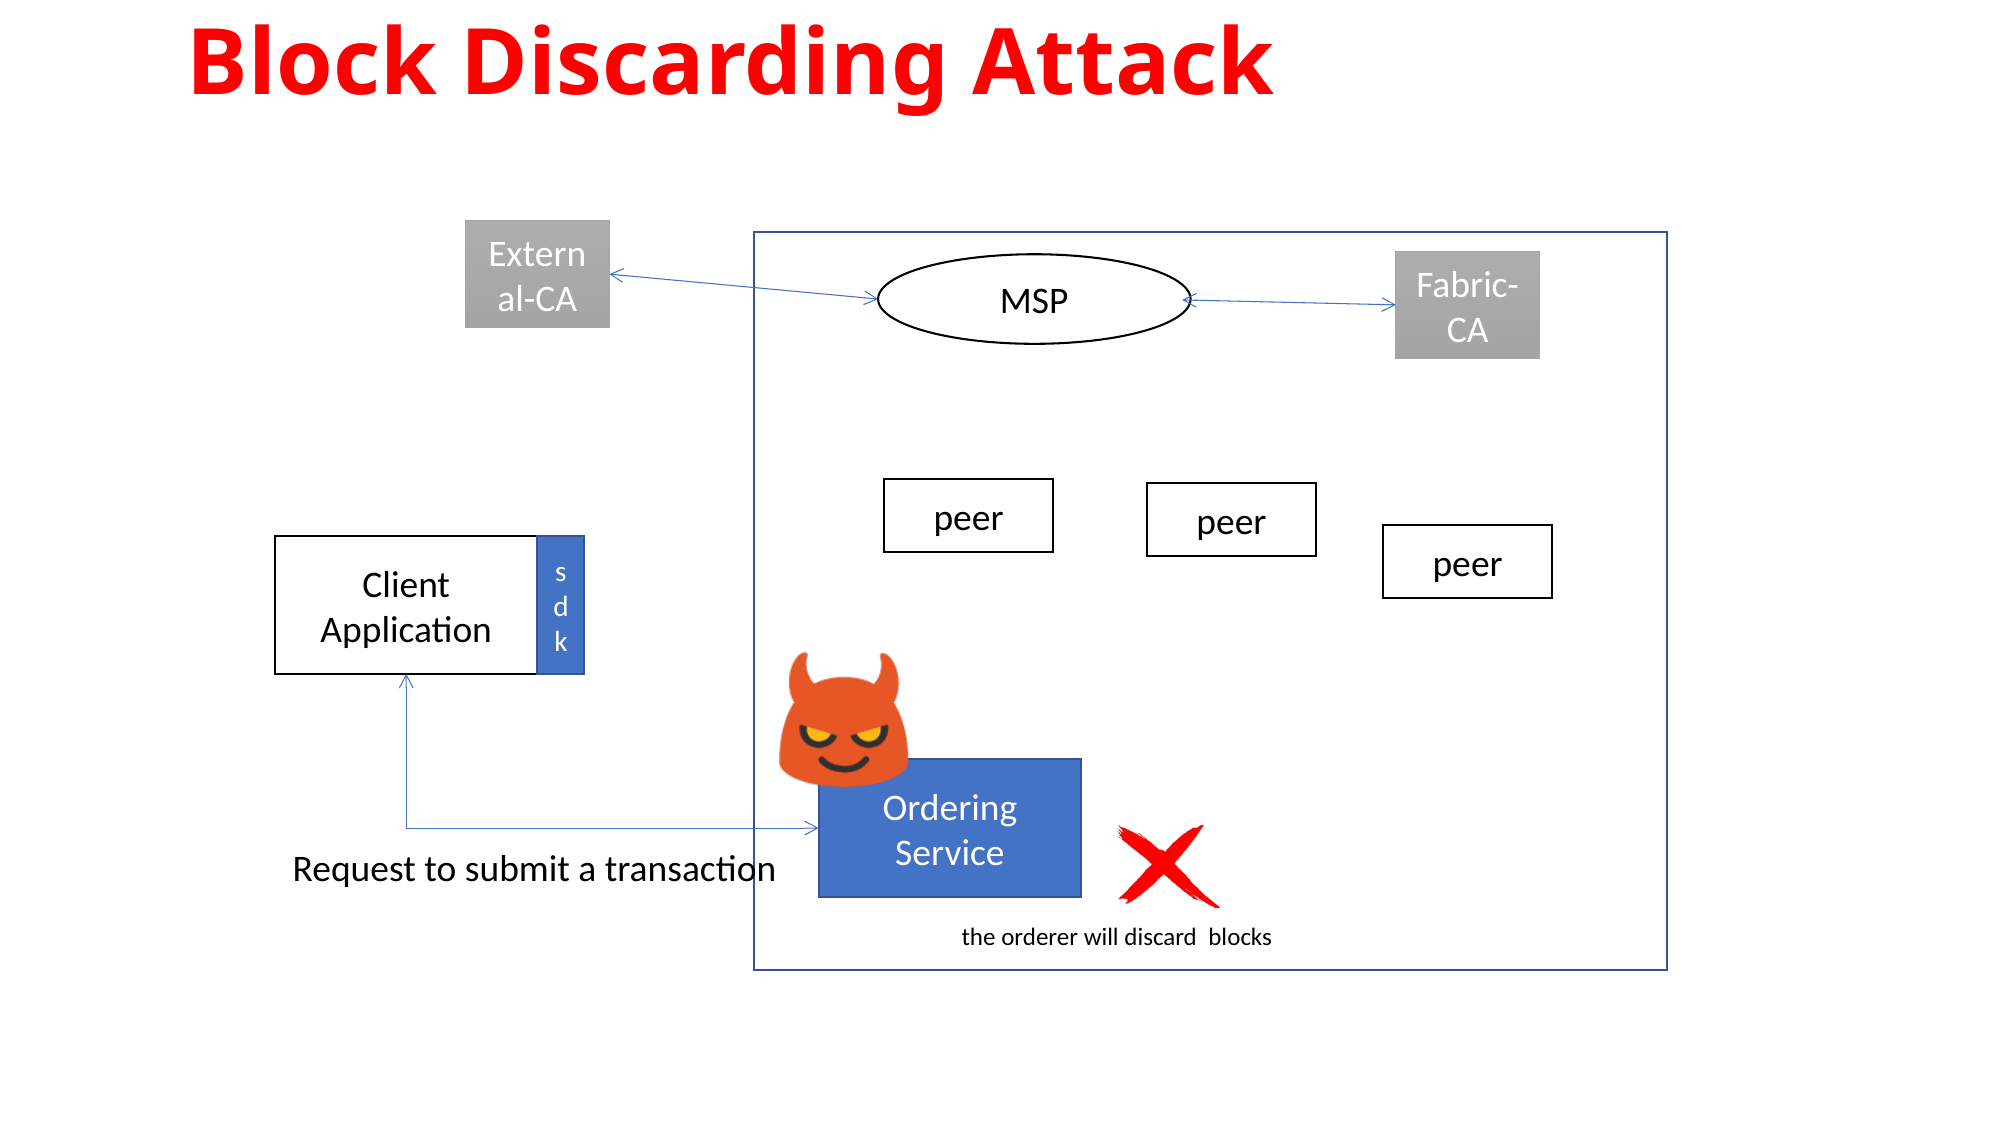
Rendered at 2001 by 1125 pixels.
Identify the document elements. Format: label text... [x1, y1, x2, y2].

text_box the orderer will discard blocks [941, 913, 1288, 959]
text_box [753, 231, 1668, 971]
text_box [406, 673, 819, 829]
text_box peer [883, 478, 1054, 553]
text_box External-CA [465, 220, 610, 328]
text_box Client Application [274, 535, 536, 675]
title Block Discarding Attack [171, 0, 1897, 174]
text_box Request to submit a transaction [277, 836, 792, 896]
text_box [609, 274, 879, 300]
picture [1103, 816, 1232, 917]
text_box sdk [536, 535, 585, 673]
picture [758, 642, 928, 802]
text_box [1182, 299, 1396, 305]
text_box peer [1146, 482, 1317, 557]
